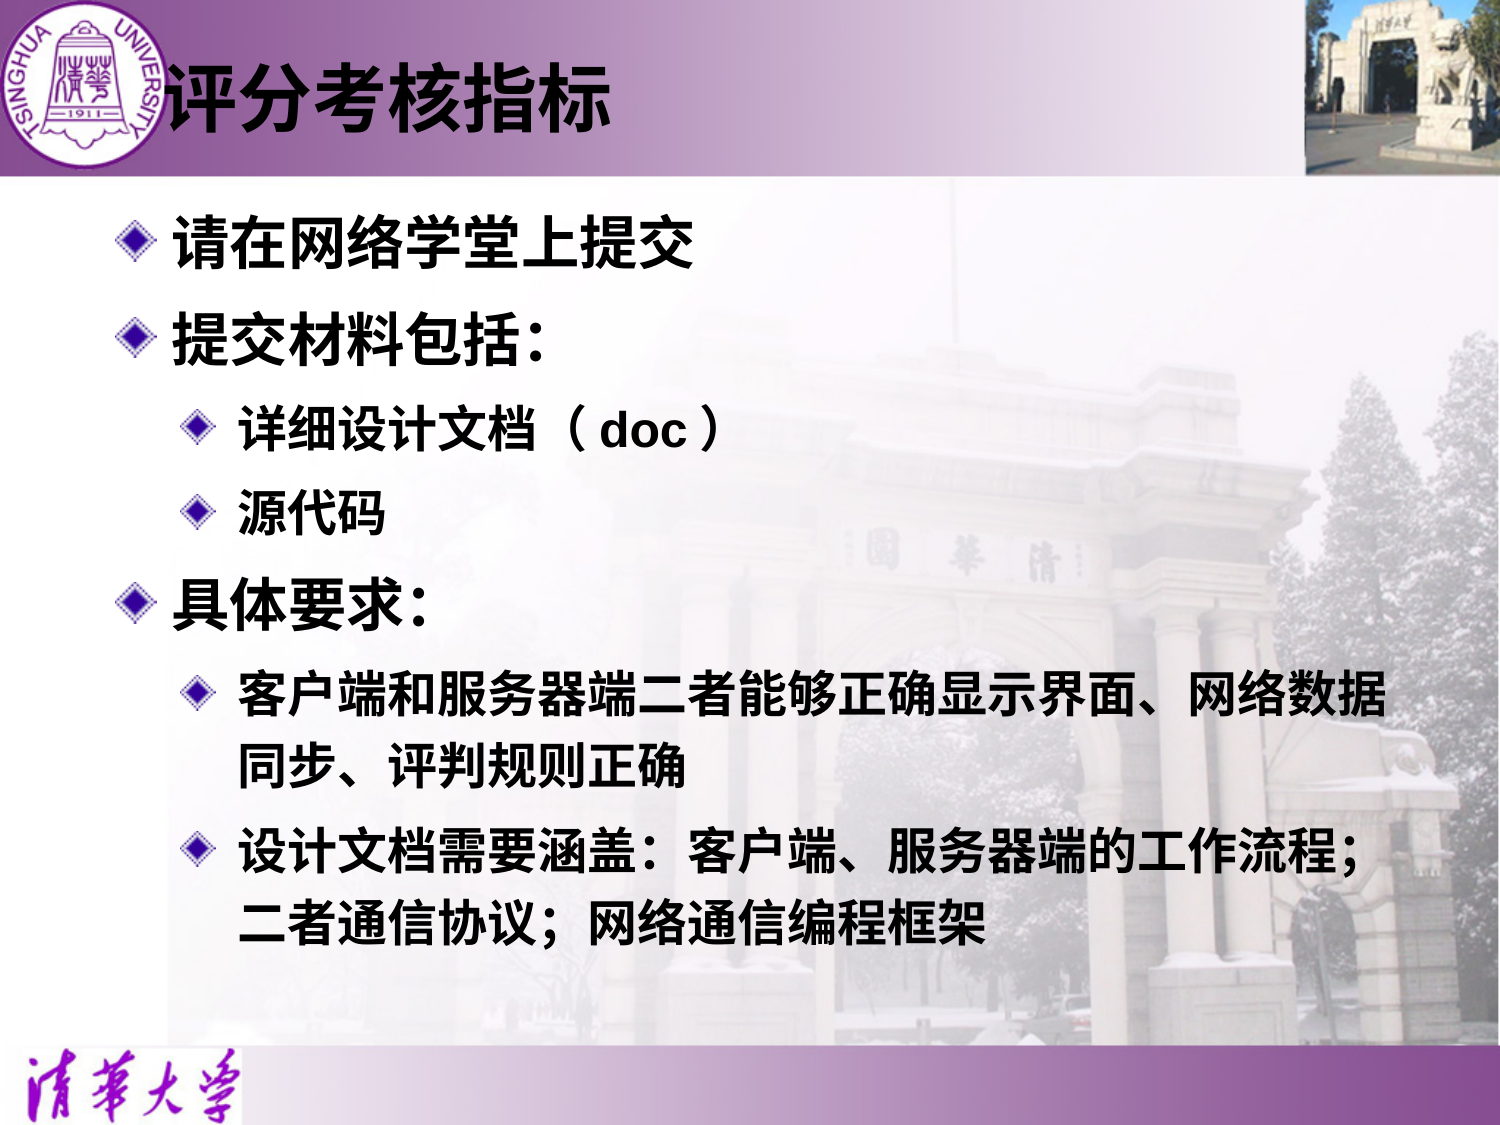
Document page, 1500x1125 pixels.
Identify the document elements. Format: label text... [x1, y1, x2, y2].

title 评分考核指标 [147, 30, 1022, 162]
list 请在网络学堂上提交 提交材料包括： 详细设计文档（doc） 源代码 具体要求： 客户端和服务器端二者能够正确显示界面、网络数据同步、评判规则正确 设计文档需要涵盖：客户端、服务器端的工作流程；二者通信协议；网络通信编程框架 [100, 184, 1412, 1048]
picture [0, 0, 1500, 1125]
